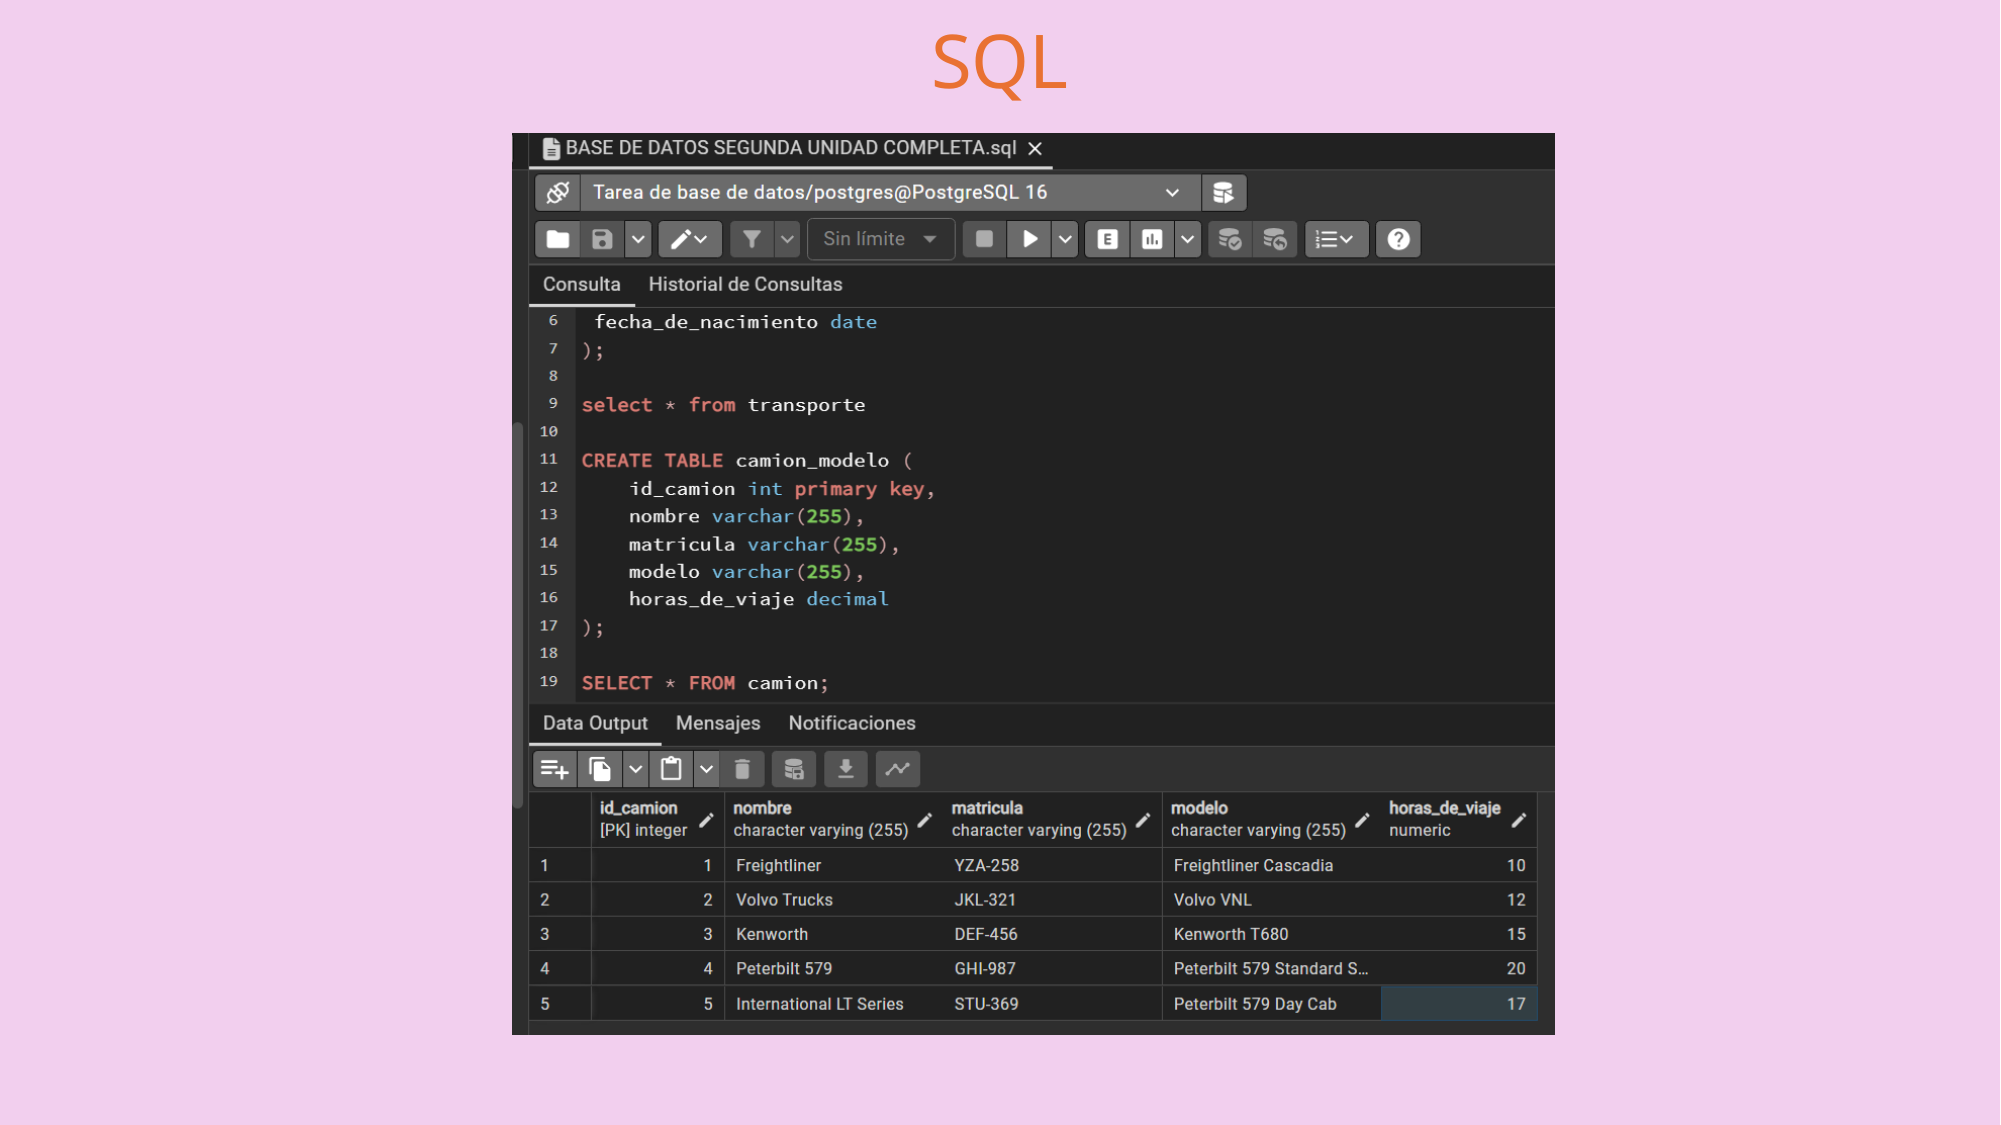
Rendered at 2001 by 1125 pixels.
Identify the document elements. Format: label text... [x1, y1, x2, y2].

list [512, 132, 1556, 1035]
title SQL [146, 17, 1854, 113]
